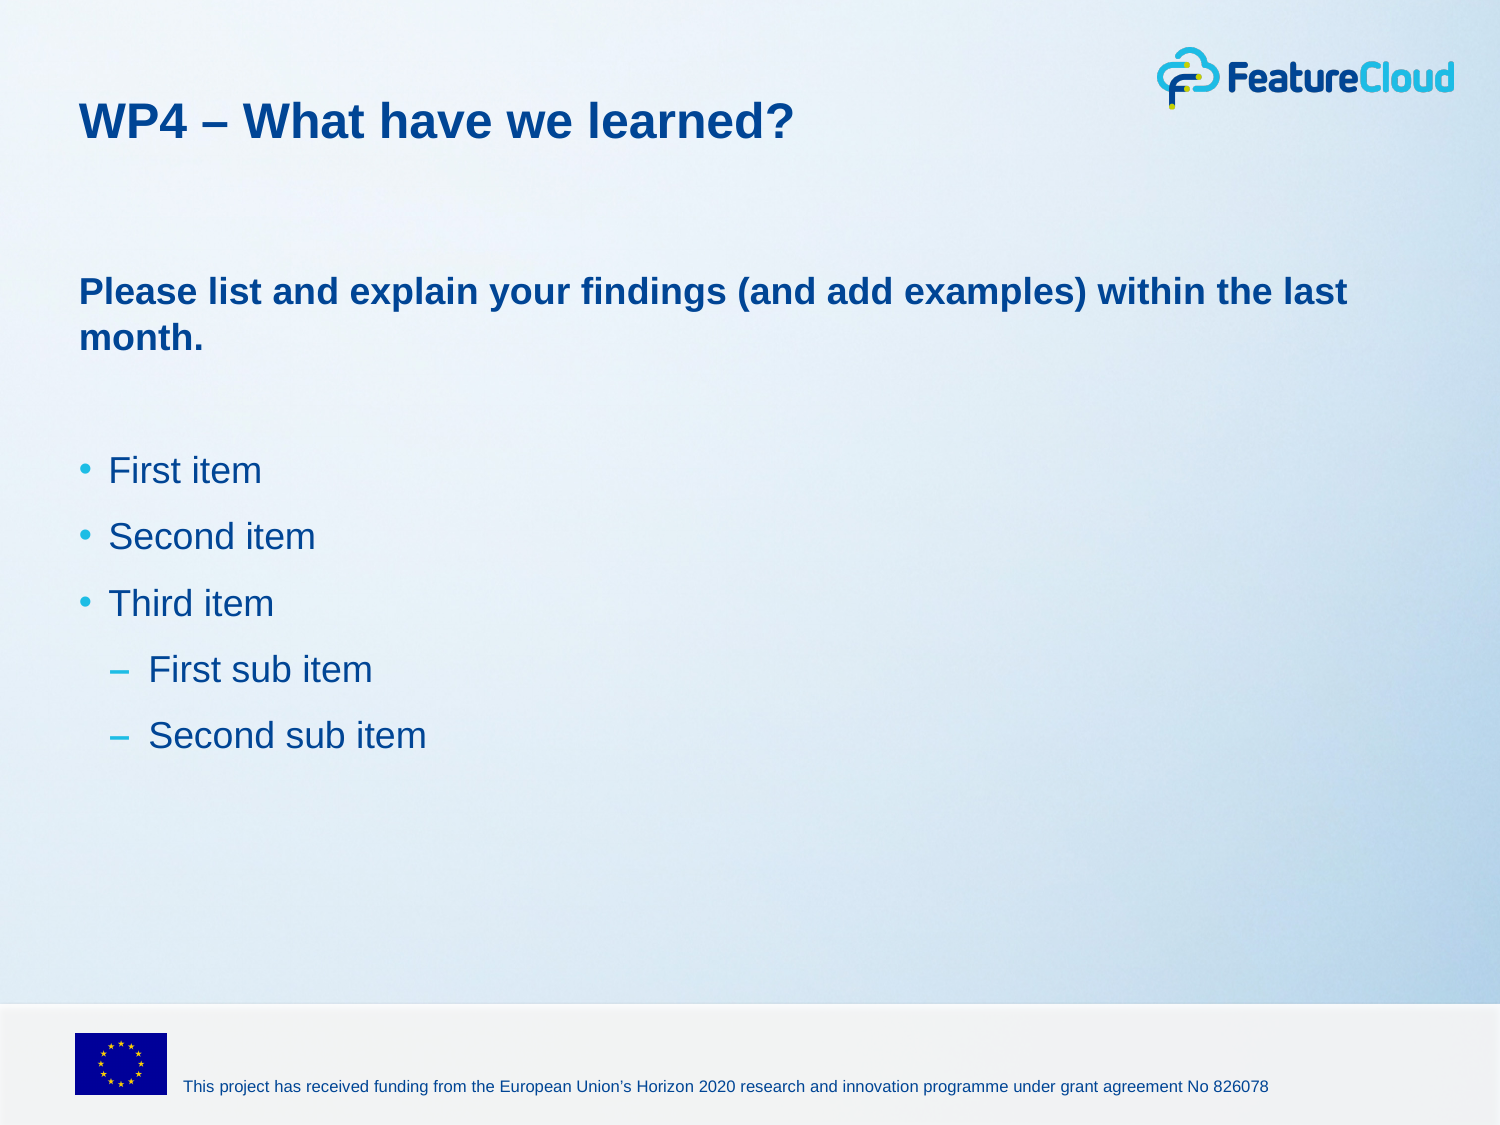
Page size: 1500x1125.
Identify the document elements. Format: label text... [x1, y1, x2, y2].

footer This project has received funding from the European Union’s Horizon 2020 research and innovation programme under grant agreement No 826078 [183, 1037, 1418, 1097]
list Please list and explain your findings (and add examples) within the last month. First item Second item Third item First sub item Second sub item [78, 265, 1408, 945]
picture [0, 0, 1500, 1003]
title WP4 – What have we learned? [78, 88, 1212, 237]
picture [75, 1033, 167, 1095]
